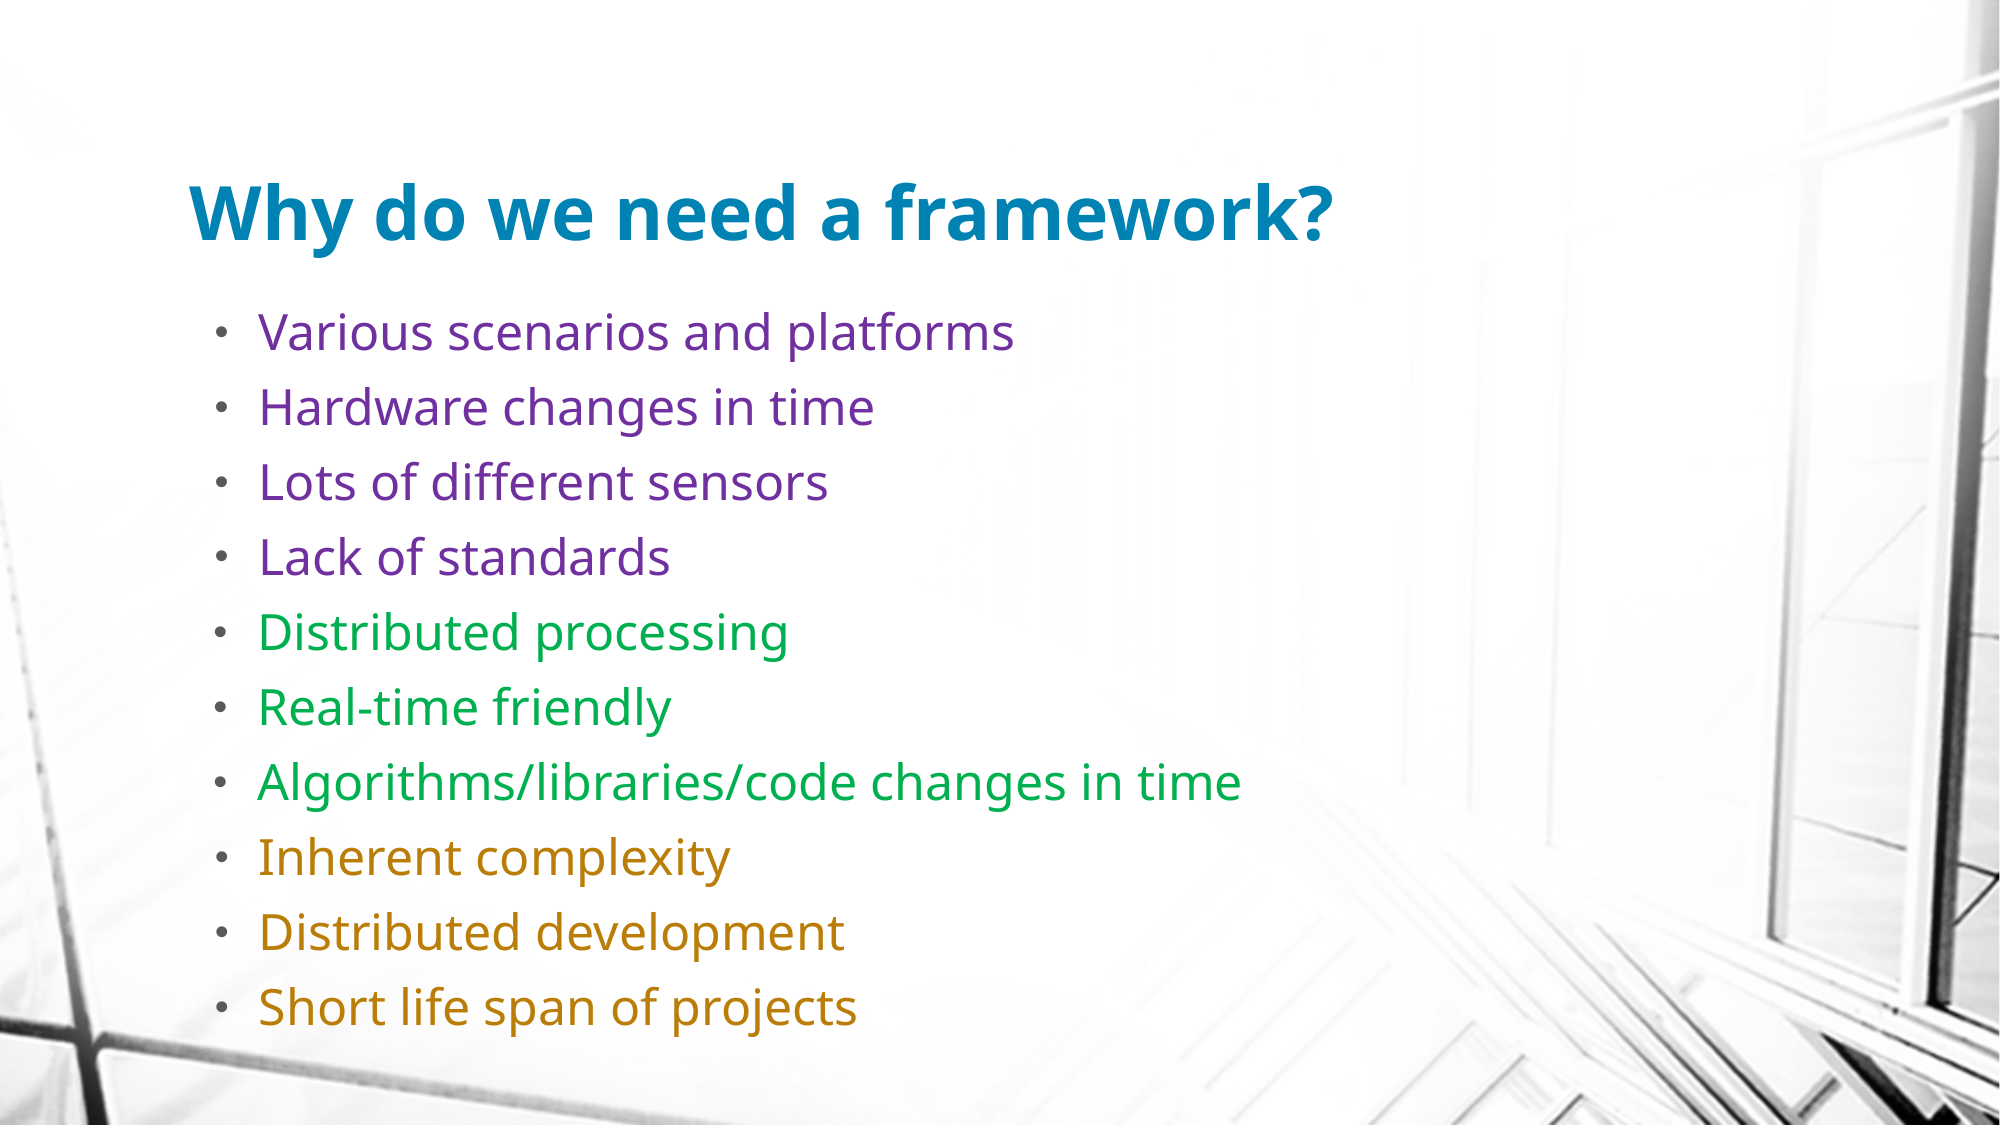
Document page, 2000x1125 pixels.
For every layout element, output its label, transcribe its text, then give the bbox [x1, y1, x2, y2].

text_box Various scenarios and platforms Hardware changes in time Lots of different sensors Lack of standards [199, 299, 1625, 613]
picture [0, 0, 2000, 1125]
title Why do we need a framework? [174, 87, 1600, 263]
text_box Distributed processing Real-time friendly Algorithms/libraries/code changes in time [198, 600, 1624, 850]
list Inherent complexity Distributed development Short life span of projects [199, 825, 1625, 1063]
